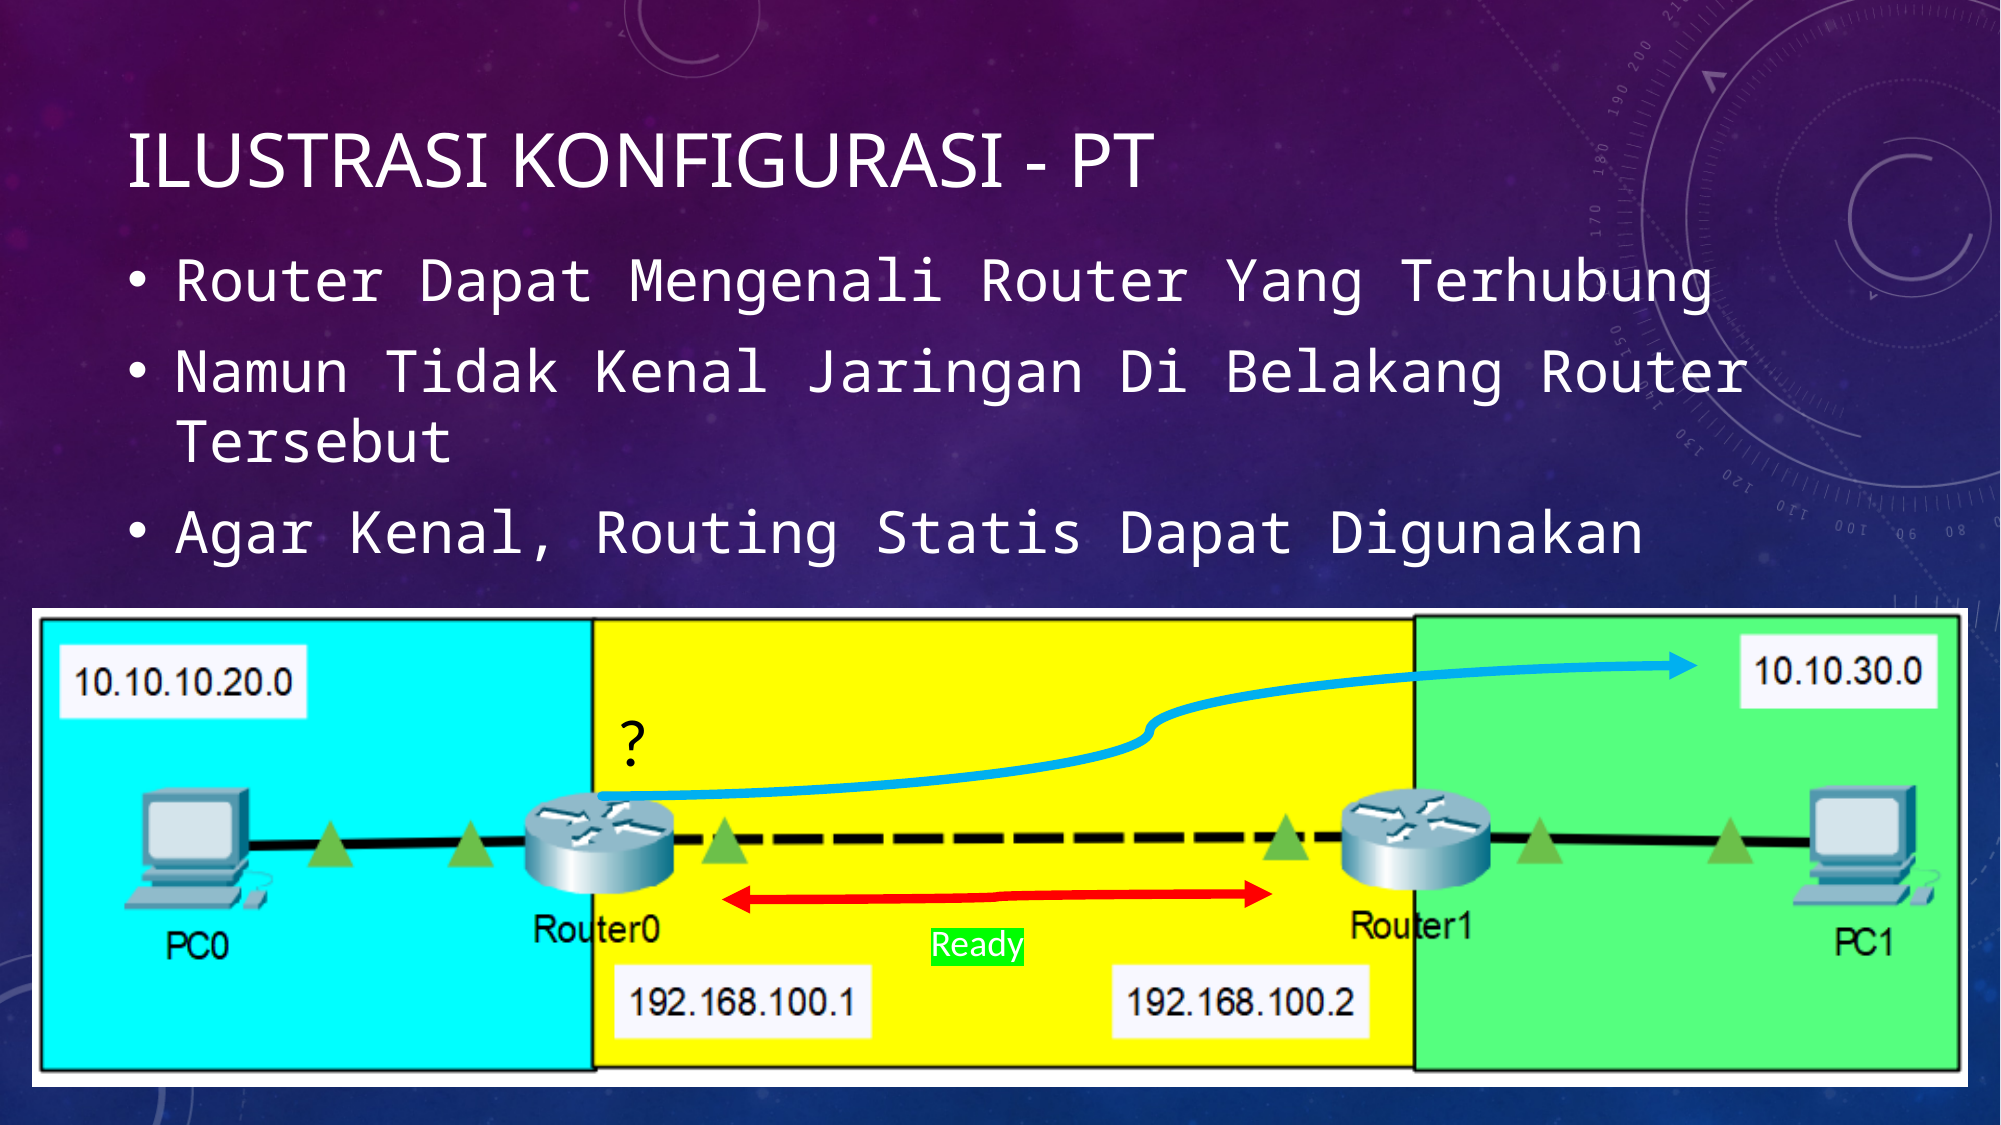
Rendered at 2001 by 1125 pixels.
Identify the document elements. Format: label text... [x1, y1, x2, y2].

picture [0, 0, 2001, 1125]
text_box Ilustrasi konfigurasi - PT [112, 99, 1775, 216]
text_box Router Dapat Mengenali Router Yang Terhubung Namun Tidak Kenal Jaringan Di Belakang Router Tersebut Agar Kenal, Routing Statis Dapat Digunakan [112, 228, 1775, 580]
